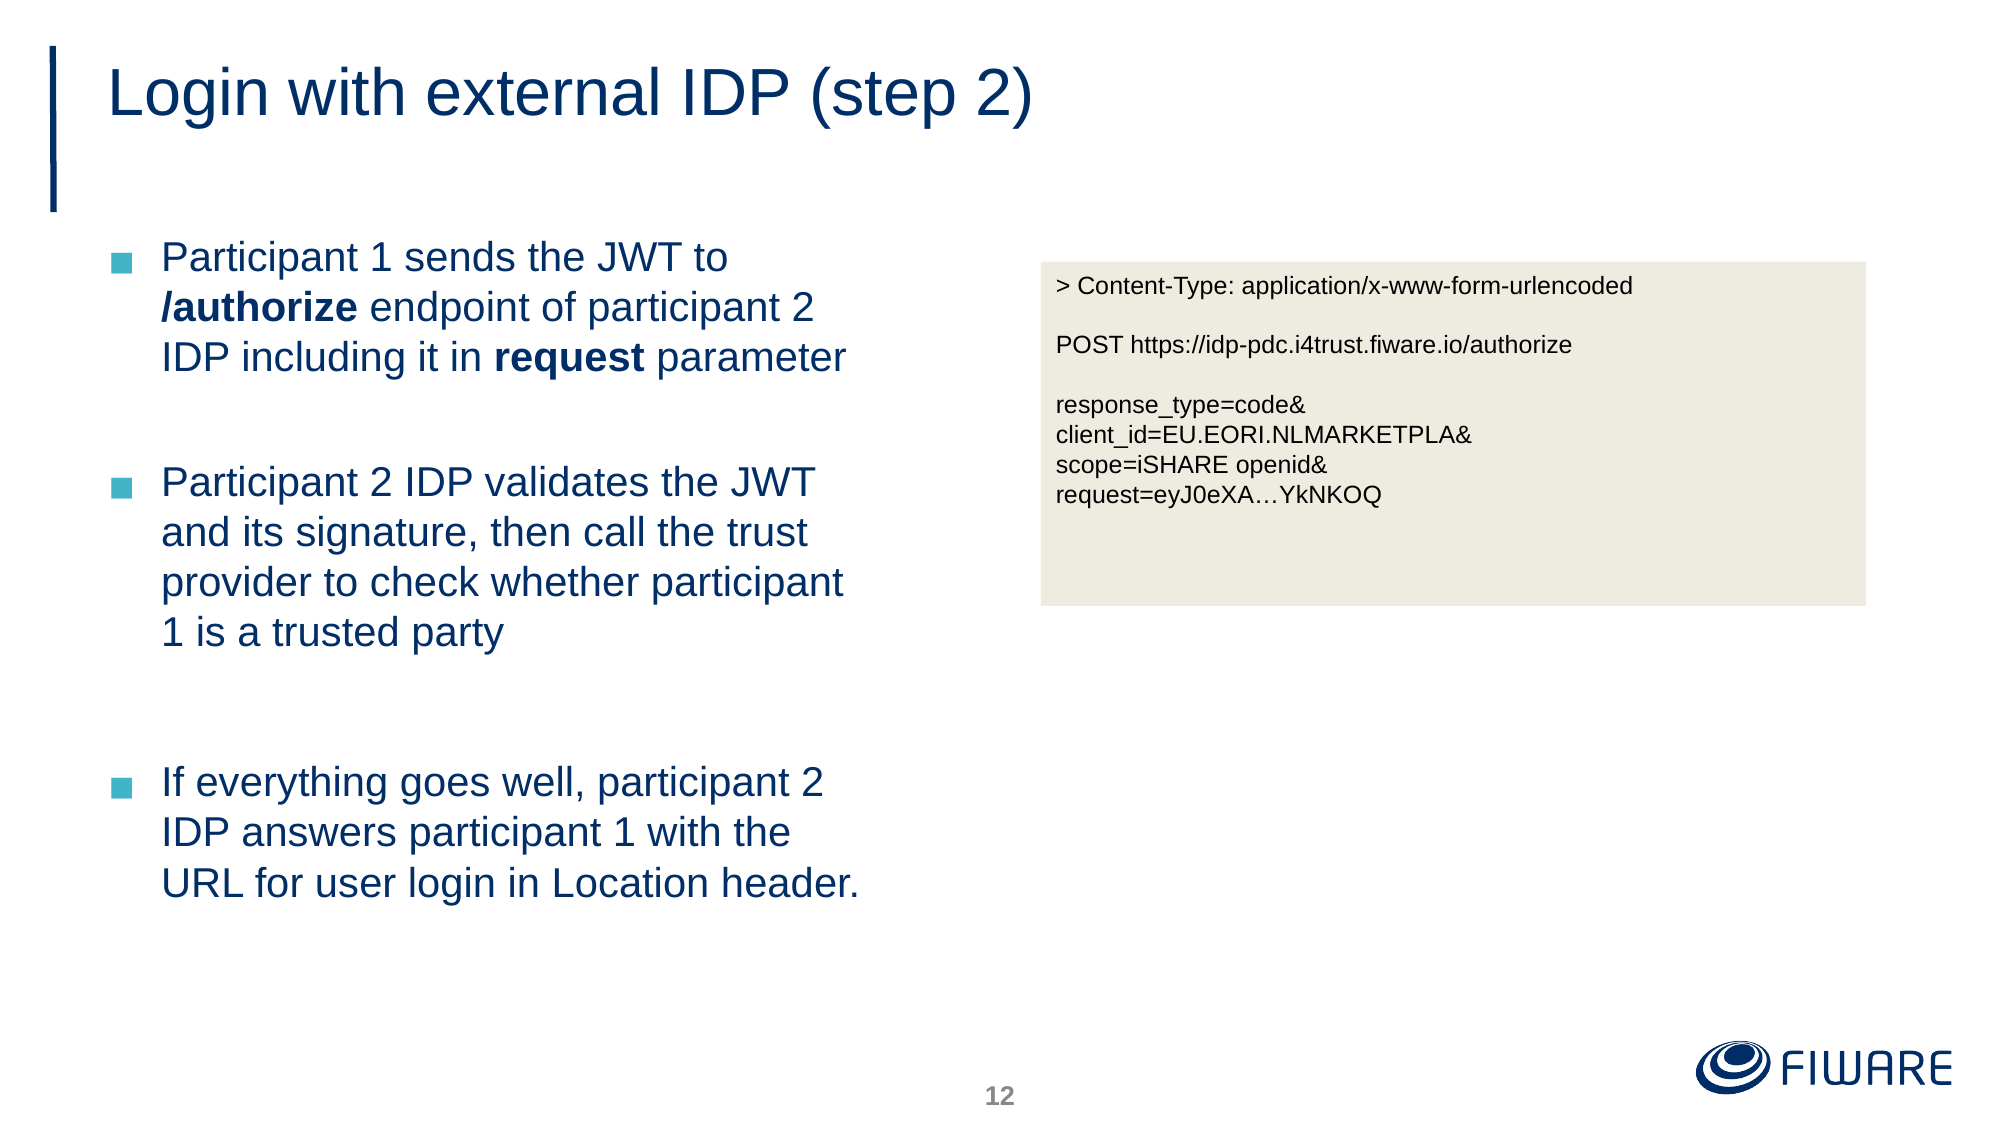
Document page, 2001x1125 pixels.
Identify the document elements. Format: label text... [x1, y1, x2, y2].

list Participant 1 sends the JWT to /authorize endpoint of participant 2 IDP including it in request parameter Participant 2 IDP validates the JWT and its signature, then call the trust provider to check whether participant 1 is a trusted party If everything goes well, participant 2 IDP answers participant 1 with the URL for user login in Location header. [92, 222, 887, 1032]
slide_number 11 [887, 1065, 1113, 1125]
title Login with external IDP (step 2) [92, 41, 1921, 207]
picture [1693, 1038, 1956, 1097]
text_box > Content-Type: application/x-www-form-urlencoded POST https://idp-pdc.i4trust.fiware.io/authorize response_type=code& client_id=EU.EORI.NLMARKETPLA& scope=iSHARE openid& request=eyJ0eXA…YkNKOQ [1040, 261, 1867, 606]
